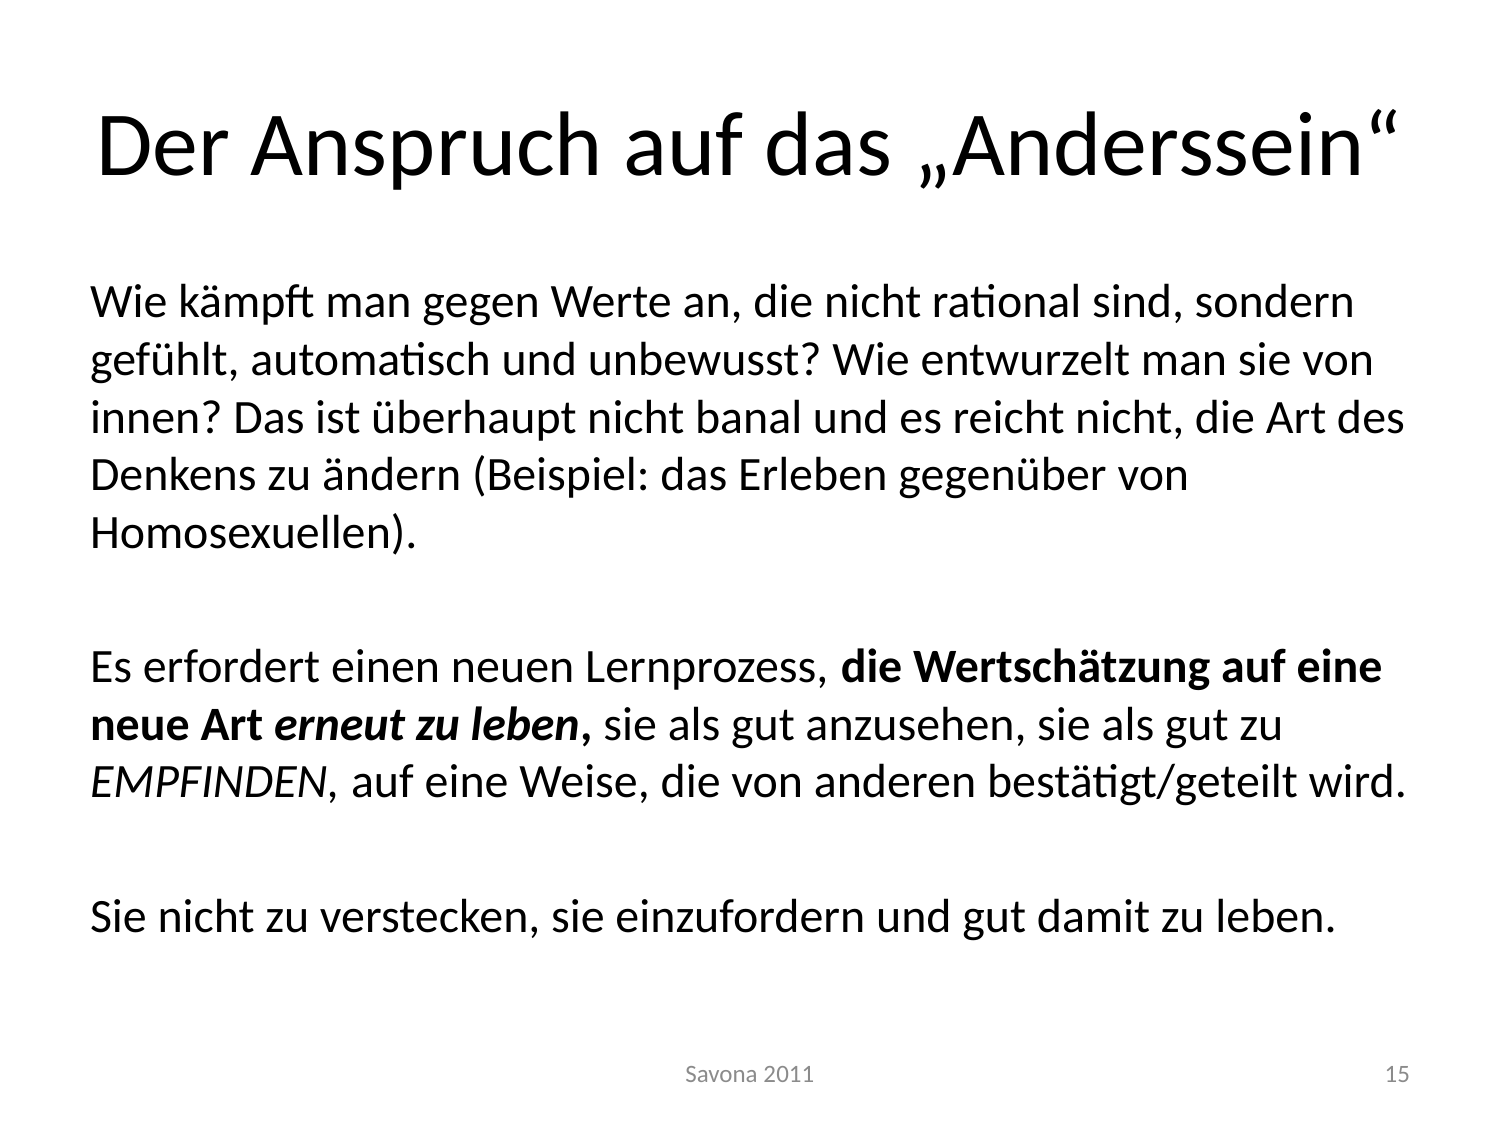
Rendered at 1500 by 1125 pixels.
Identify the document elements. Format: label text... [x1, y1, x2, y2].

list Wie kämpft man gegen Werte an, die nicht rational sind, sondern gefühlt, automatisch und unbewusst? Wie entwurzelt man sie von innen? Das ist überhaupt nicht banal und es reicht nicht, die Art des Denkens zu ändern (Beispiel: das Erleben gegenüber von Homosexuellen). Es erfordert einen neuen Lernprozess, die Wertschätzung auf eine neue Art erneut zu leben, sie als gut anzusehen, sie als gut zu EMPFINDEN, auf eine Weise, die von anderen bestätigt/geteilt wird. Sie nicht zu verstecken, sie einzufordern und gut damit zu leben. [75, 262, 1425, 1005]
footer Savona 2011 [512, 1042, 988, 1103]
slide_number 15 [1074, 1042, 1425, 1103]
title Der Anspruch auf das „Anderssein“ [75, 45, 1425, 233]
